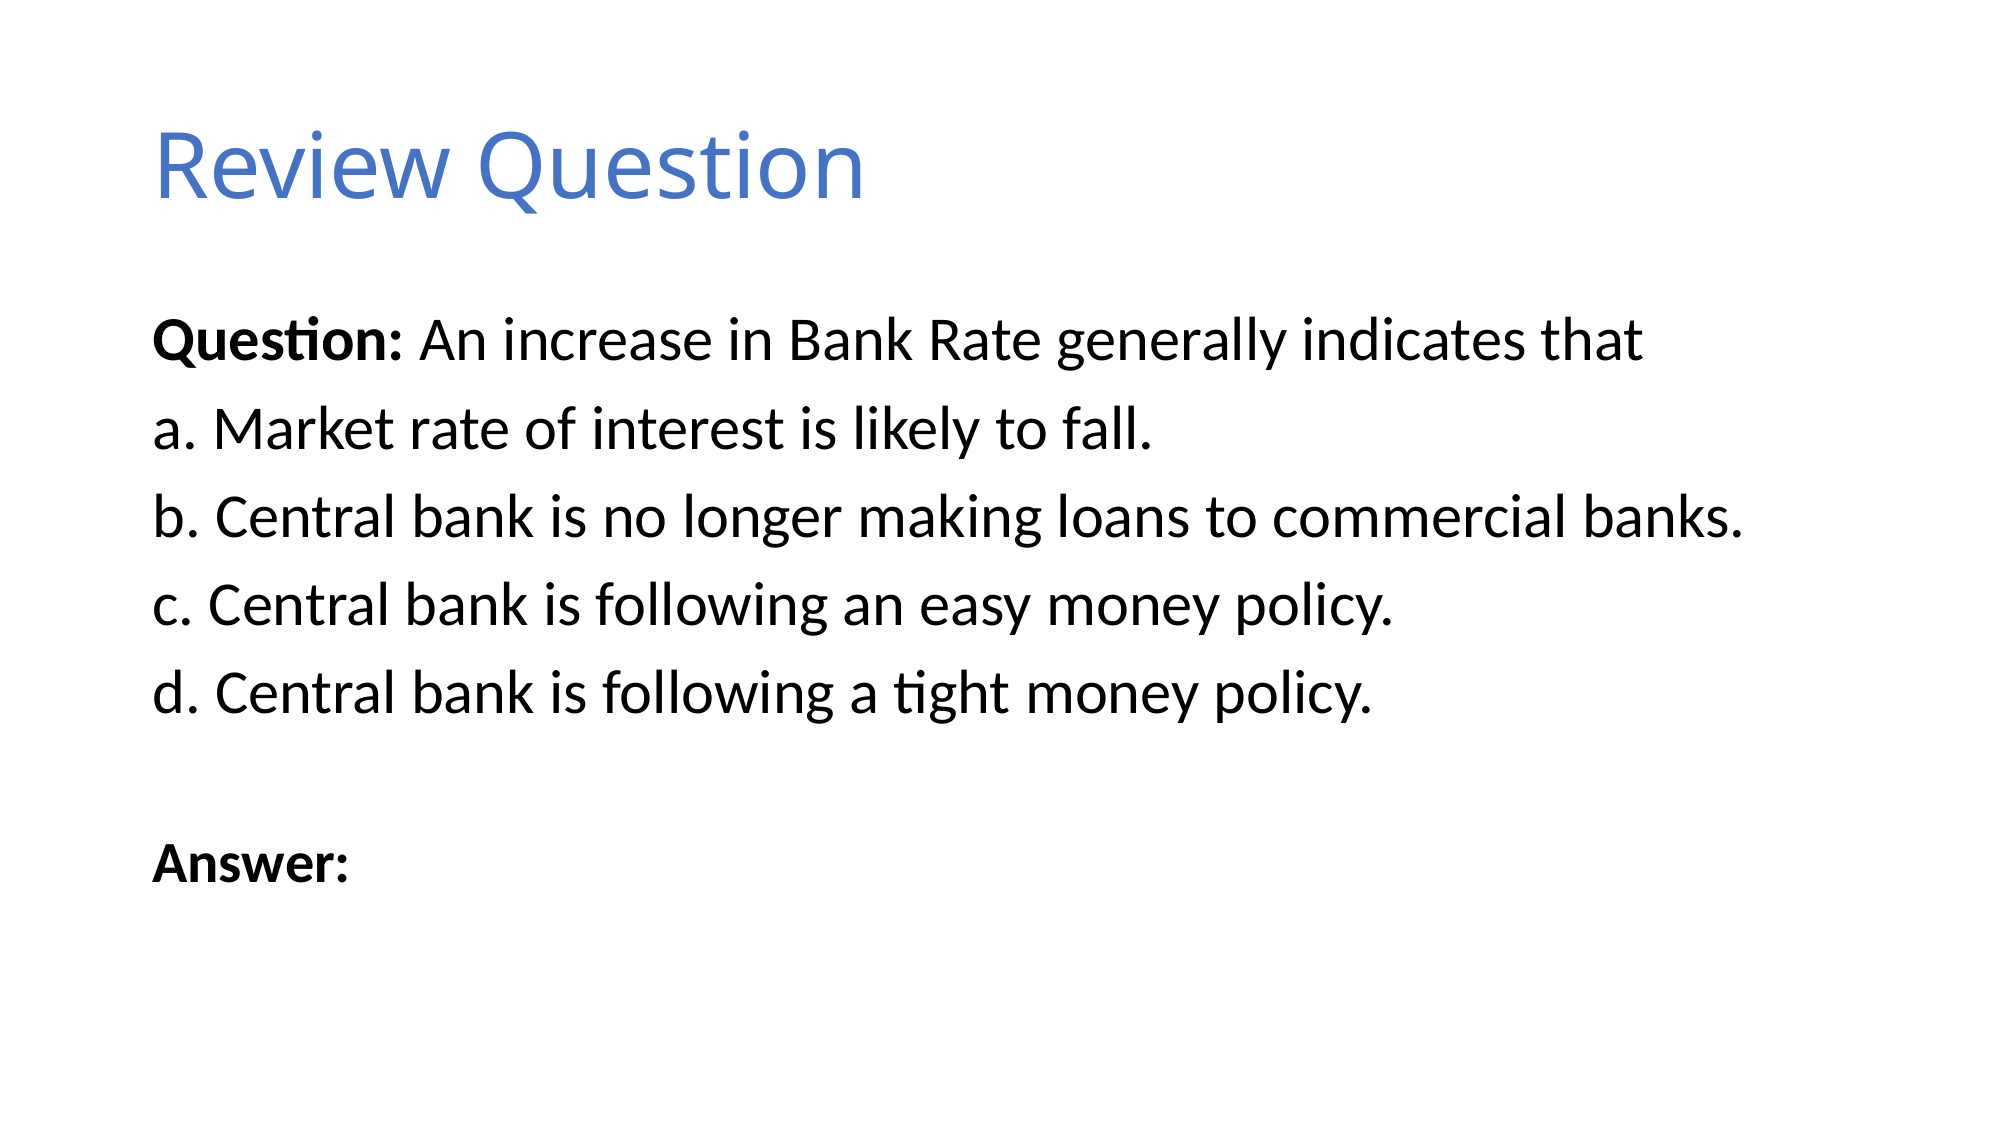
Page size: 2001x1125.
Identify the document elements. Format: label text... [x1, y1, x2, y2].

list Question: An increase in Bank Rate generally indicates that a. Market rate of interest is likely to fall. b. Central bank is no longer making loans to commercial banks. c. Central bank is following an easy money policy. d. Central bank is following a tight money policy. Answer: [137, 299, 1863, 1014]
title Review Question [137, 59, 1863, 278]
